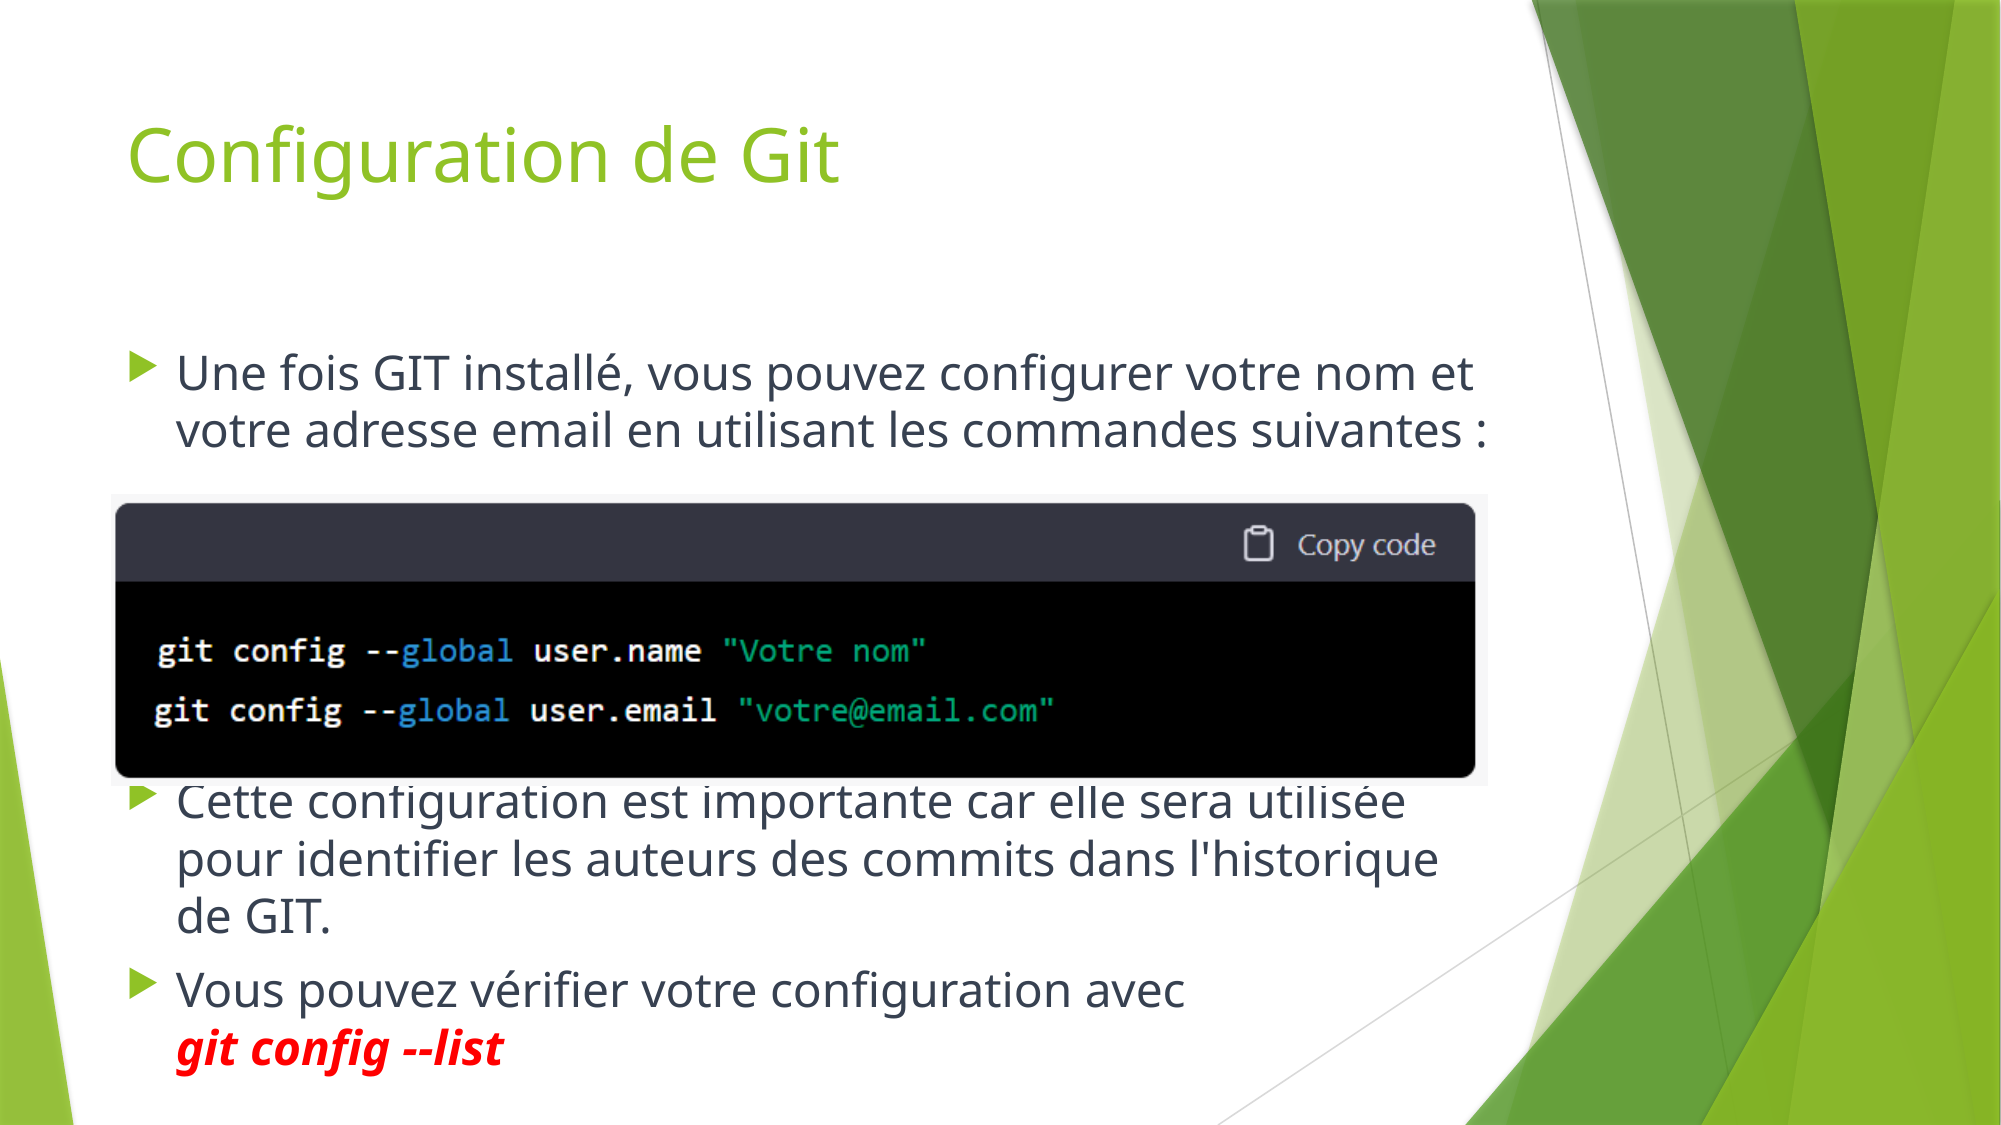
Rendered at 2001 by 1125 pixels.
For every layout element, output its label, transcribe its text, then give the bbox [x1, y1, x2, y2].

picture [110, 494, 1489, 786]
title Configuration de Git [111, 99, 1522, 317]
list Une fois GIT installé, vous pouvez configurer votre nom et votre adresse email en utilisant les commandes suivantes : Cette configuration est importante car elle sera utilisée pour identifier les auteurs des commits dans l'historique de GIT. Vous pouvez vérifier votre configuration avec git config --list [111, 335, 1522, 1125]
